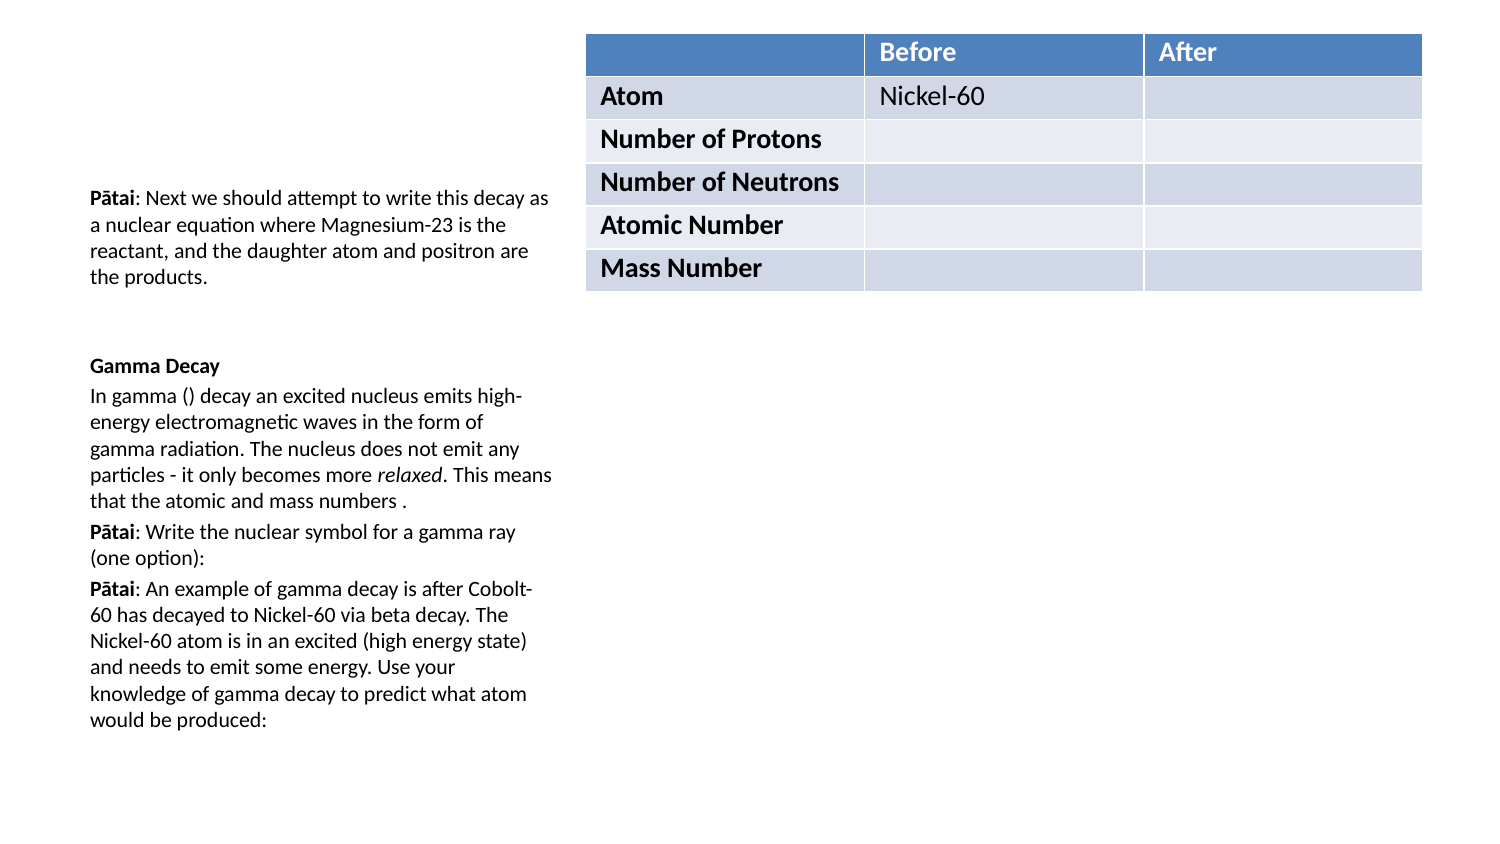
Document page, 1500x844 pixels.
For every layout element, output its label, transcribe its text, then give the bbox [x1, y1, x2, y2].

table_cell Nickel-60 [865, 77, 1143, 119]
table_cell [1145, 120, 1422, 162]
table_cell Number of Protons [586, 120, 864, 162]
table_header Before [865, 34, 1143, 76]
table_cell [865, 250, 1143, 291]
table_cell [1145, 77, 1422, 119]
table_cell [865, 164, 1143, 205]
table_cell [1145, 207, 1422, 248]
table_cell [865, 207, 1143, 248]
table_header [586, 34, 864, 76]
table_header After [1145, 34, 1422, 76]
table_cell [1145, 250, 1422, 291]
table_cell Atomic Number [586, 207, 864, 248]
table_cell Mass Number [586, 250, 864, 291]
table_cell [865, 120, 1143, 162]
table_cell [1145, 164, 1422, 205]
table_cell Atom [586, 77, 864, 119]
table_cell Number of Neutrons [586, 164, 864, 205]
